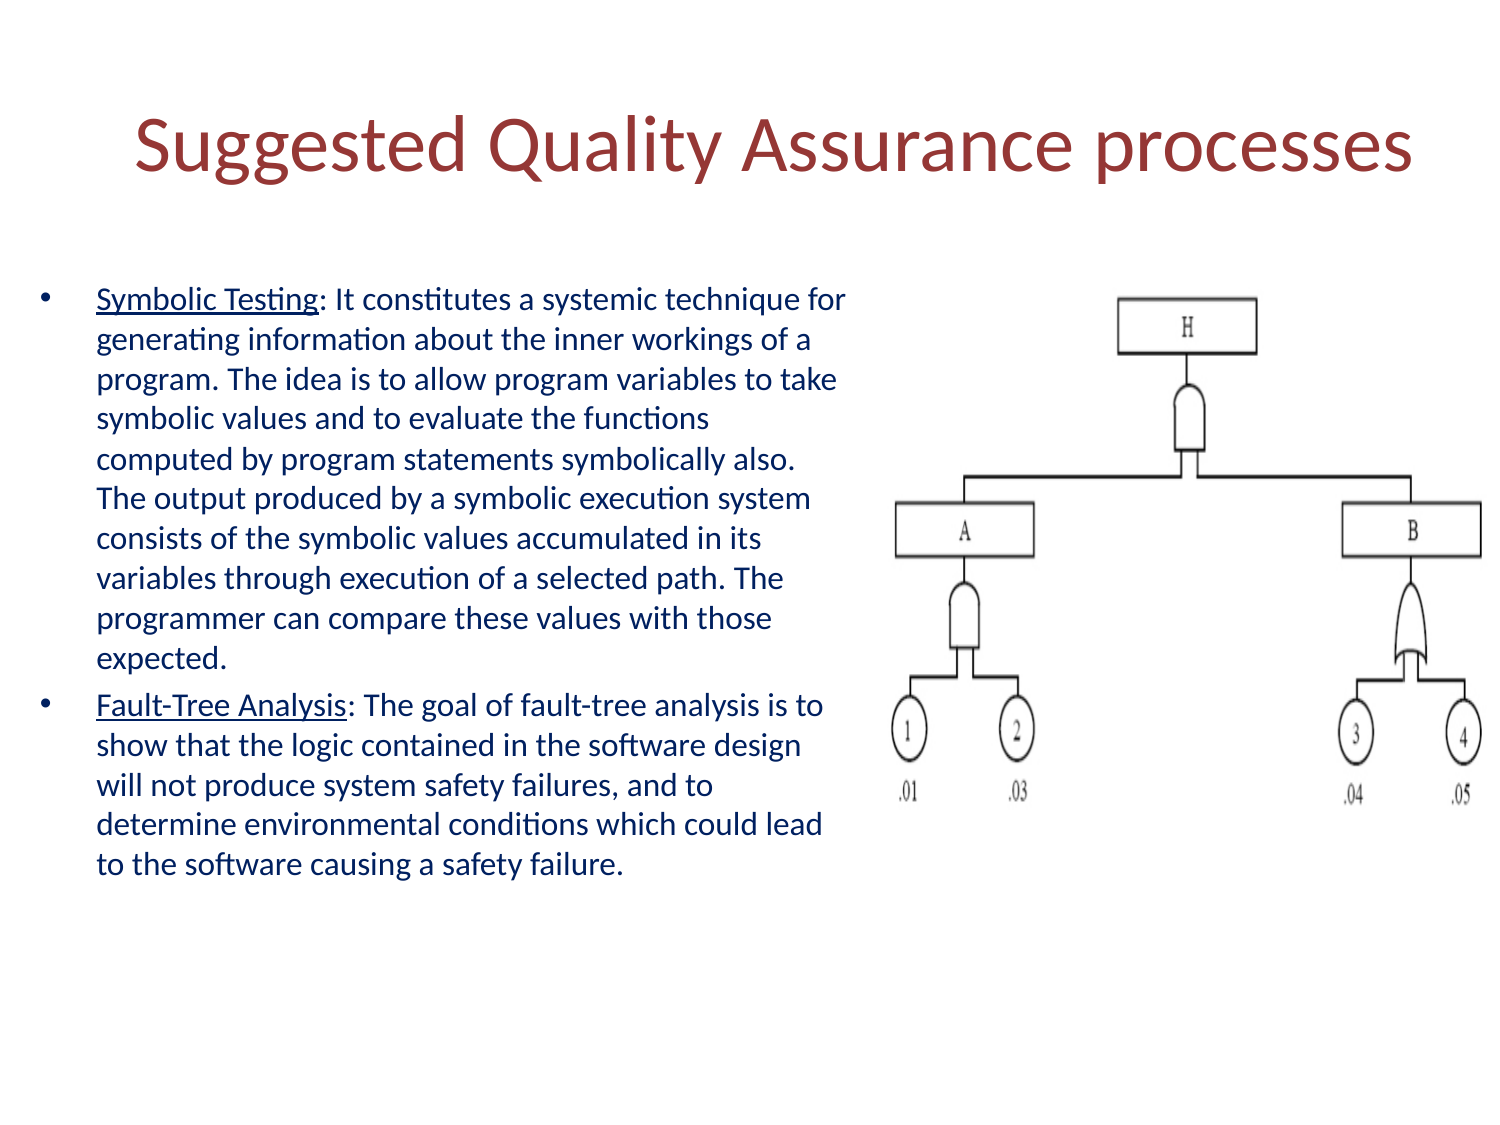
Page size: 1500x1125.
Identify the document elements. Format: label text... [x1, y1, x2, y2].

title Suggested Quality Assurance processes [50, 45, 1500, 233]
picture [887, 287, 1488, 812]
list Symbolic Testing: It constitutes a systemic technique for generating information about the inner workings of a program. The idea is to allow program variables to take symbolic values and to evaluate the functions computed by program statements symbolically also. The output produced by a symbolic execution system consists of the symbolic values accumulated in its variables through execution of a selected path. The programmer can compare these values with those expected. Fault-Tree Analysis: The goal of fault-tree analysis is to show that the logic contained in the software design will not produce system safety failures, and to determine environmental conditions which could lead to the software causing a safety failure. [24, 269, 863, 1012]
